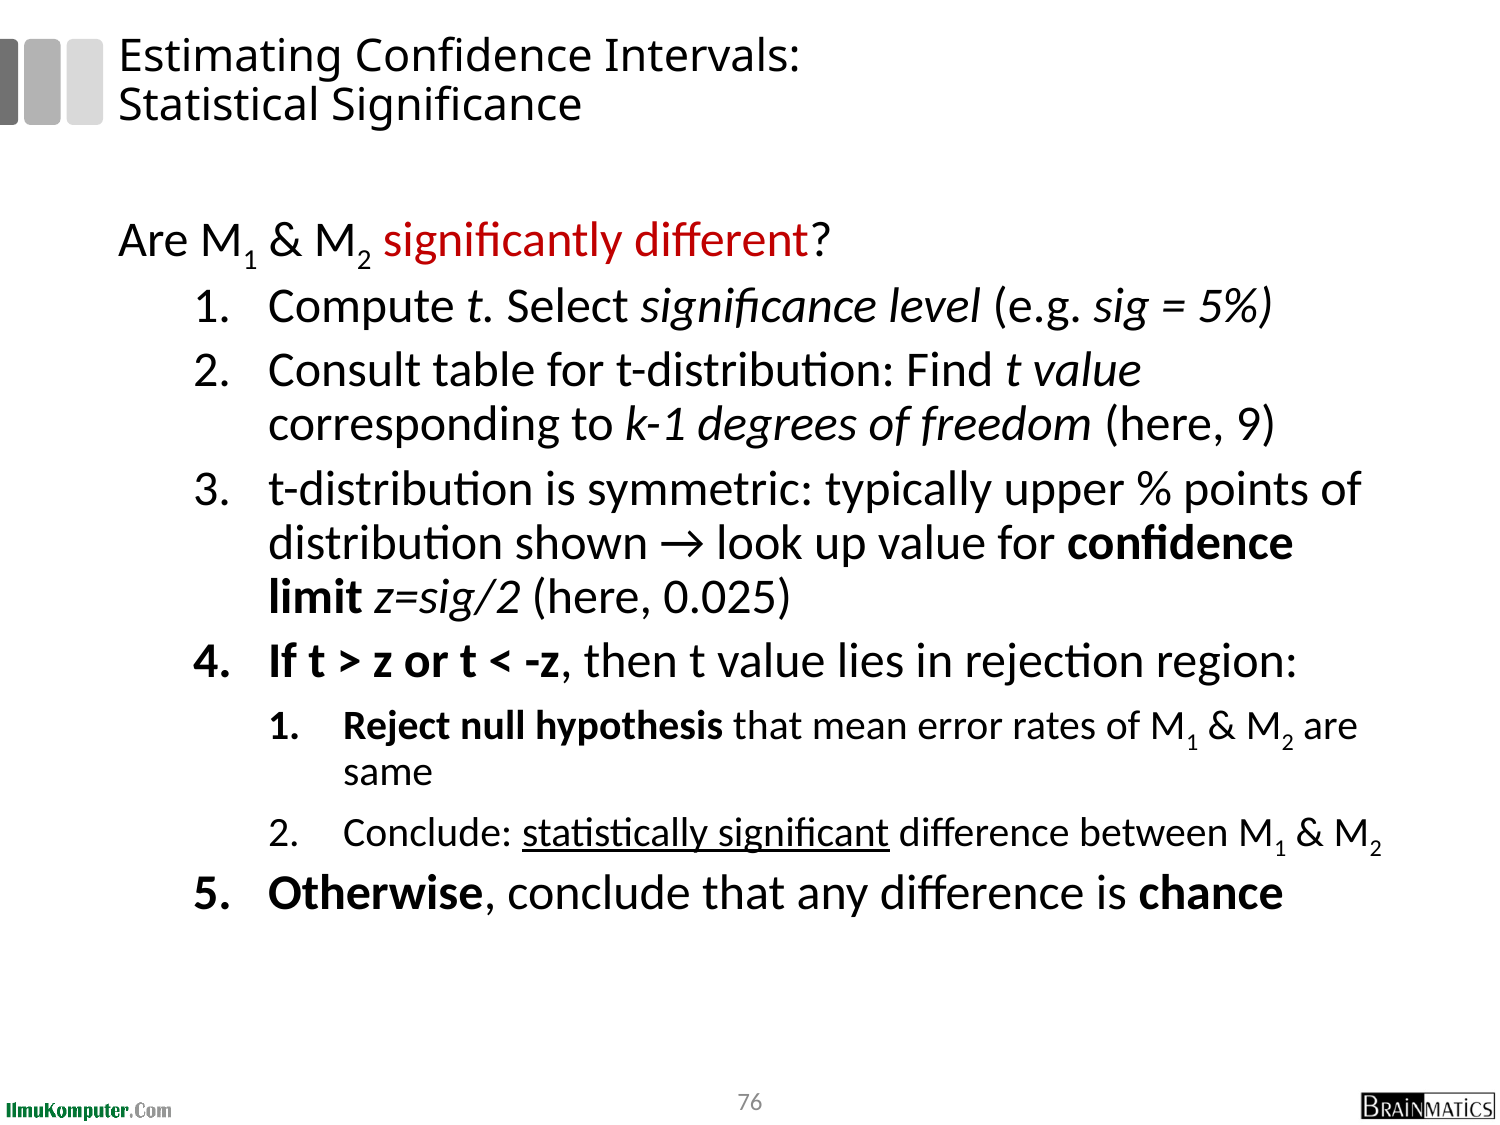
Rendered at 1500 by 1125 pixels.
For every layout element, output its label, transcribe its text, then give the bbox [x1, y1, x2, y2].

slide_number 76 [581, 1074, 919, 1125]
picture [4, 1095, 173, 1125]
title Estimating Confidence Intervals: Statistical Significance [103, 24, 1498, 138]
list Are M1 & M2 significantly different? Compute t. Select significance level (e.g. sig = 5%) Consult table for t-distribution: Find t value corresponding to k-1 degrees of freedom (here, 9) t-distribution is symmetric: typically upper % points of distribution shown → look up value for confidence limit z=sig/2 (here, 0.025) If t > z or t < -z, then t value lies in rejection region: Reject null hypothesis that mean error rates of M1 & M2 are same Conclude: statistically significant difference between M1 & M2 Otherwise, conclude that any difference is chance [103, 200, 1397, 1063]
picture [1358, 1089, 1498, 1123]
